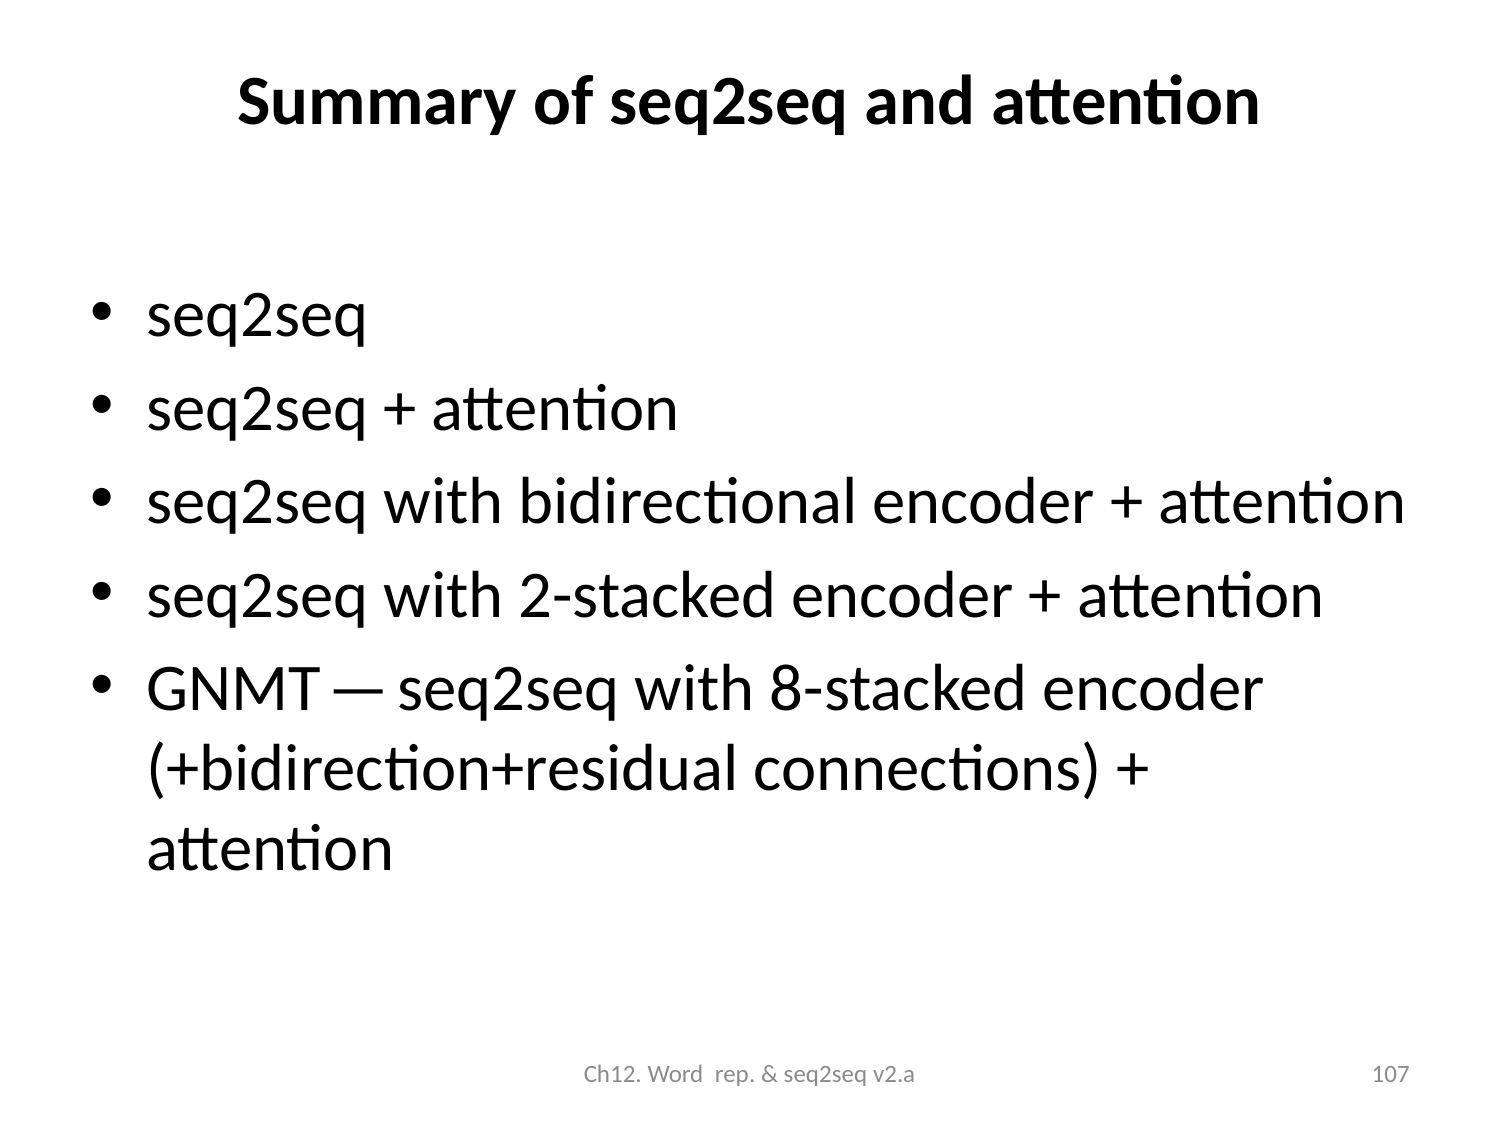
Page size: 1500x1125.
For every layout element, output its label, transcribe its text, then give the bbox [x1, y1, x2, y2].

footer Ch12. Word rep. & seq2seq v2.a [512, 1042, 988, 1103]
slide_number 107 [1074, 1042, 1425, 1103]
title Summary of seq2seq and attention [75, 45, 1425, 233]
list seq2seq seq2seq + attention seq2seq with bidirectional encoder + attention seq2seq with 2-stacked encoder + attention GNMT — seq2seq with 8-stacked encoder (+bidirection+residual connections) + attention [75, 262, 1425, 1005]
